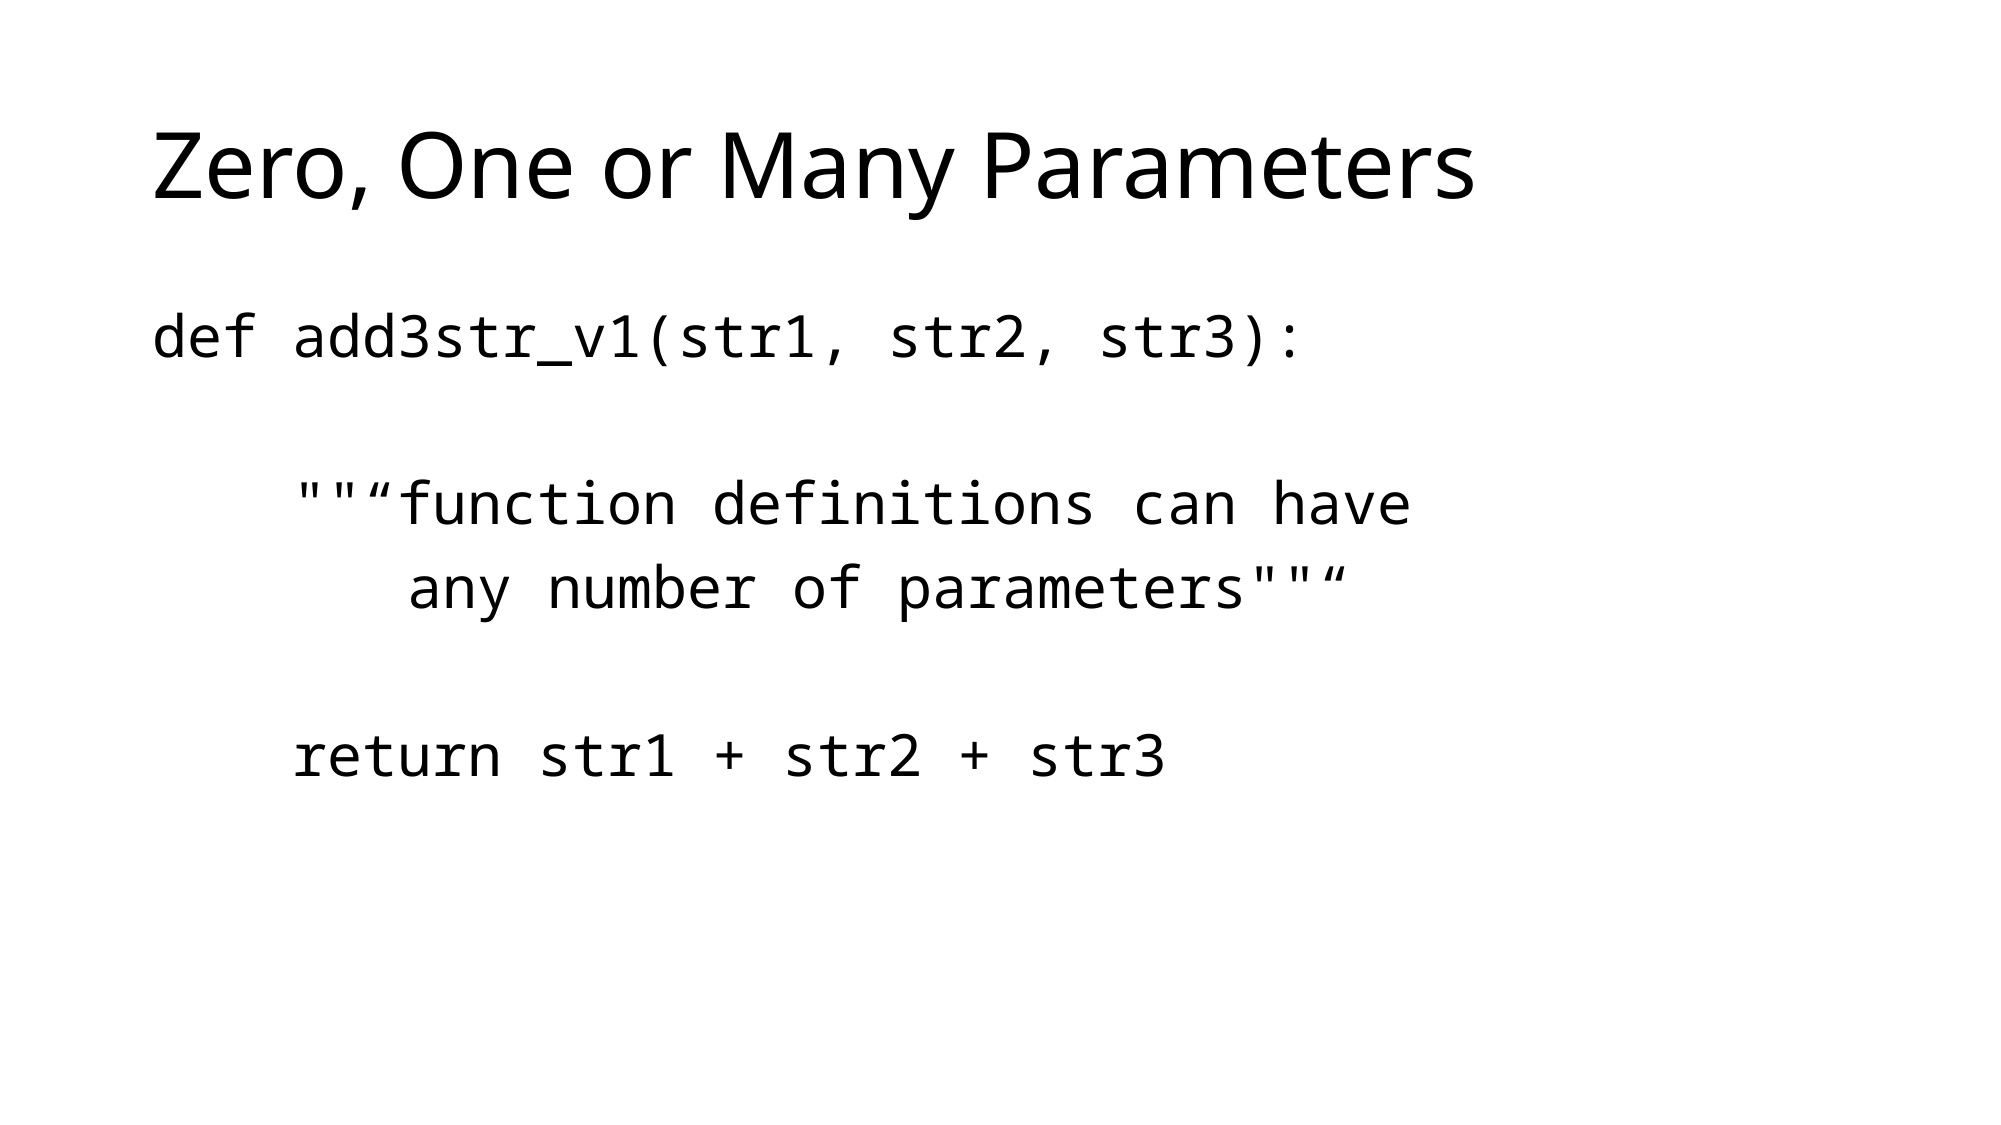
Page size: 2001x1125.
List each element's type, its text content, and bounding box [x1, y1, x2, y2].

title Zero, One or Many Parameters [137, 59, 1863, 278]
list def add3str_v1(str1, str2, str3): ""“function definitions can have any number of parameters""“ return str1 + str2 + str3 [137, 299, 1863, 1014]
